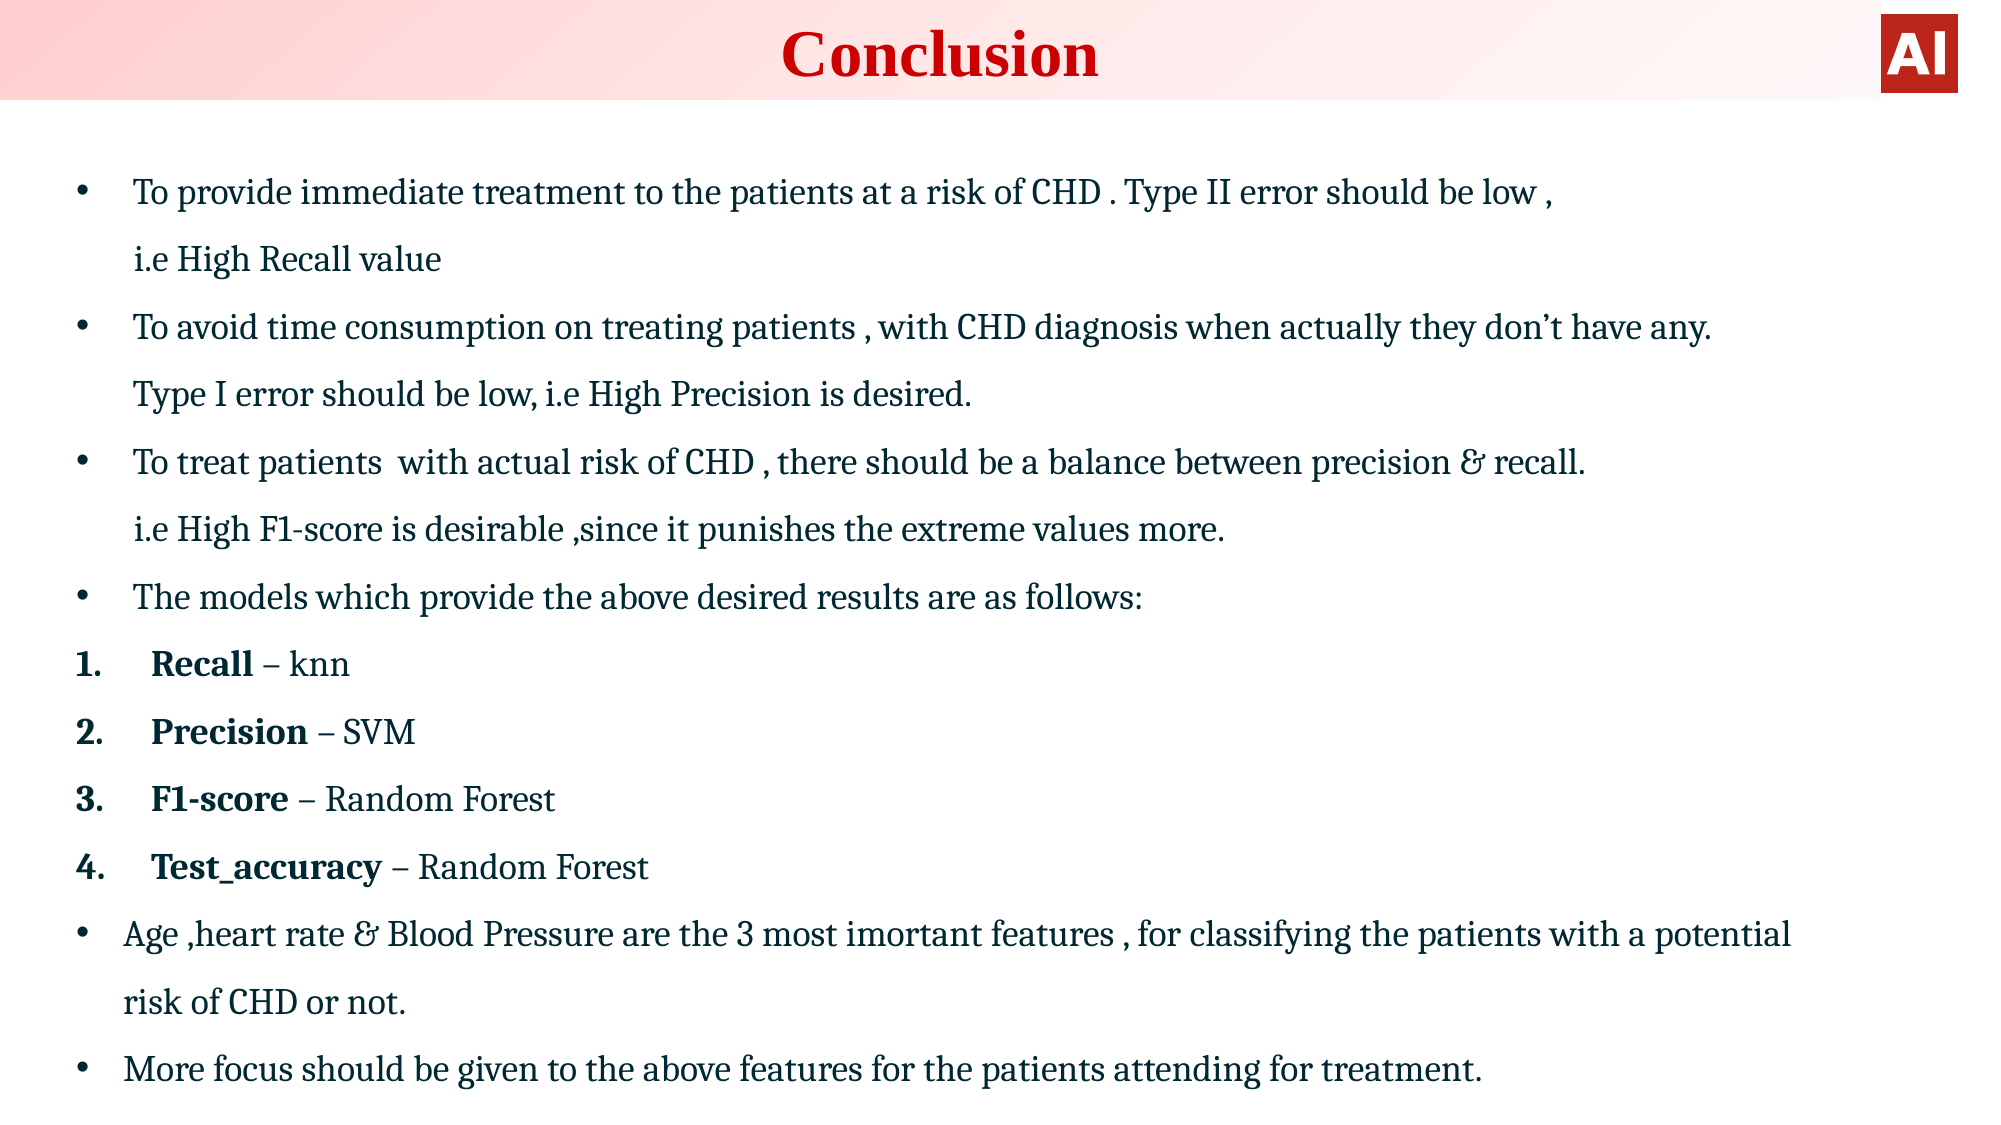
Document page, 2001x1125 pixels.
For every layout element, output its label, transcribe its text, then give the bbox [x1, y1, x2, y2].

text_box To provide immediate treatment to the patients at a risk of CHD . Type II error should be low , i.e High Recall value To avoid time consumption on treating patients , with CHD diagnosis when actually they don’t have any. Type I error should be low, i.e High Precision is desired. To treat patients with actual risk of CHD , there should be a balance between precision & recall. i.e High F1-score is desirable ,since it punishes the extreme values more. The models which provide the above desired results are as follows: Recall – knn Precision – SVM F1-score – Random Forest Test_accuracy – Random Forest Age ,heart rate & Blood Pressure are the 3 most imortant features , for classifying the patients with a potential risk of CHD or not. More focus should be given to the above features for the patients attending for treatment. [61, 136, 1810, 1097]
text_box Conclusion [0, 0, 1883, 102]
picture [1883, 14, 1958, 93]
